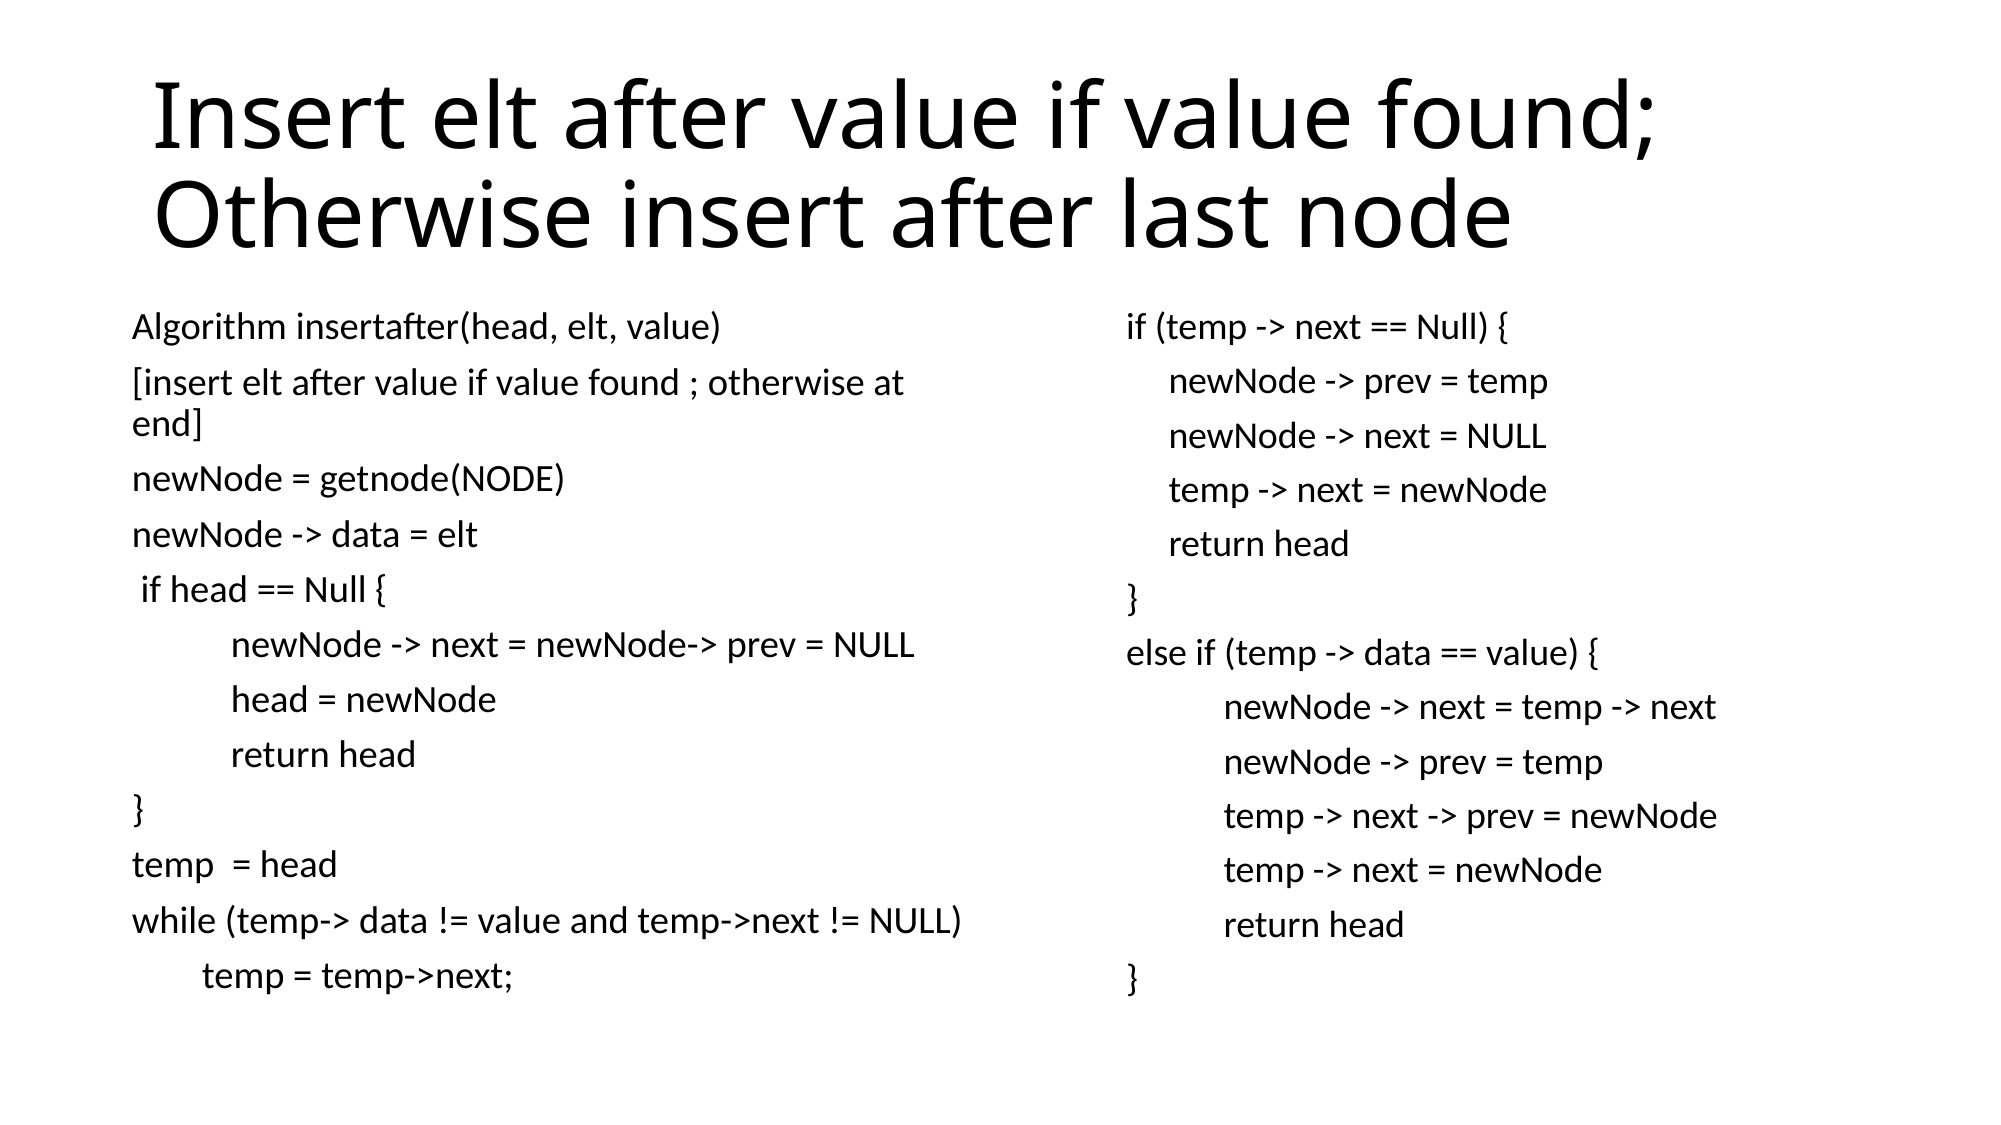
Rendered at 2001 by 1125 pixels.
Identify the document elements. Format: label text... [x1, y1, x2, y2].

list if (temp -> next == Null) { newNode -> prev = temp newNode -> next = NULL temp -> next = newNode return head } else if (temp -> data == value) { newNode -> next = temp -> next newNode -> prev = temp temp -> next -> prev = newNode temp -> next = newNode return head } [1111, 299, 1962, 1014]
list Algorithm insertafter(head, elt, value) [insert elt after value if value found ; otherwise at end] newNode = getnode(NODE) newNode -> data = elt if head == Null { newNode -> next = newNode-> prev = NULL head = newNode return head } temp = head while (temp-> data != value and temp->next != NULL) temp = temp->next; [116, 299, 995, 1014]
title Insert elt after value if value found; Otherwise insert after last node [137, 59, 1863, 278]
